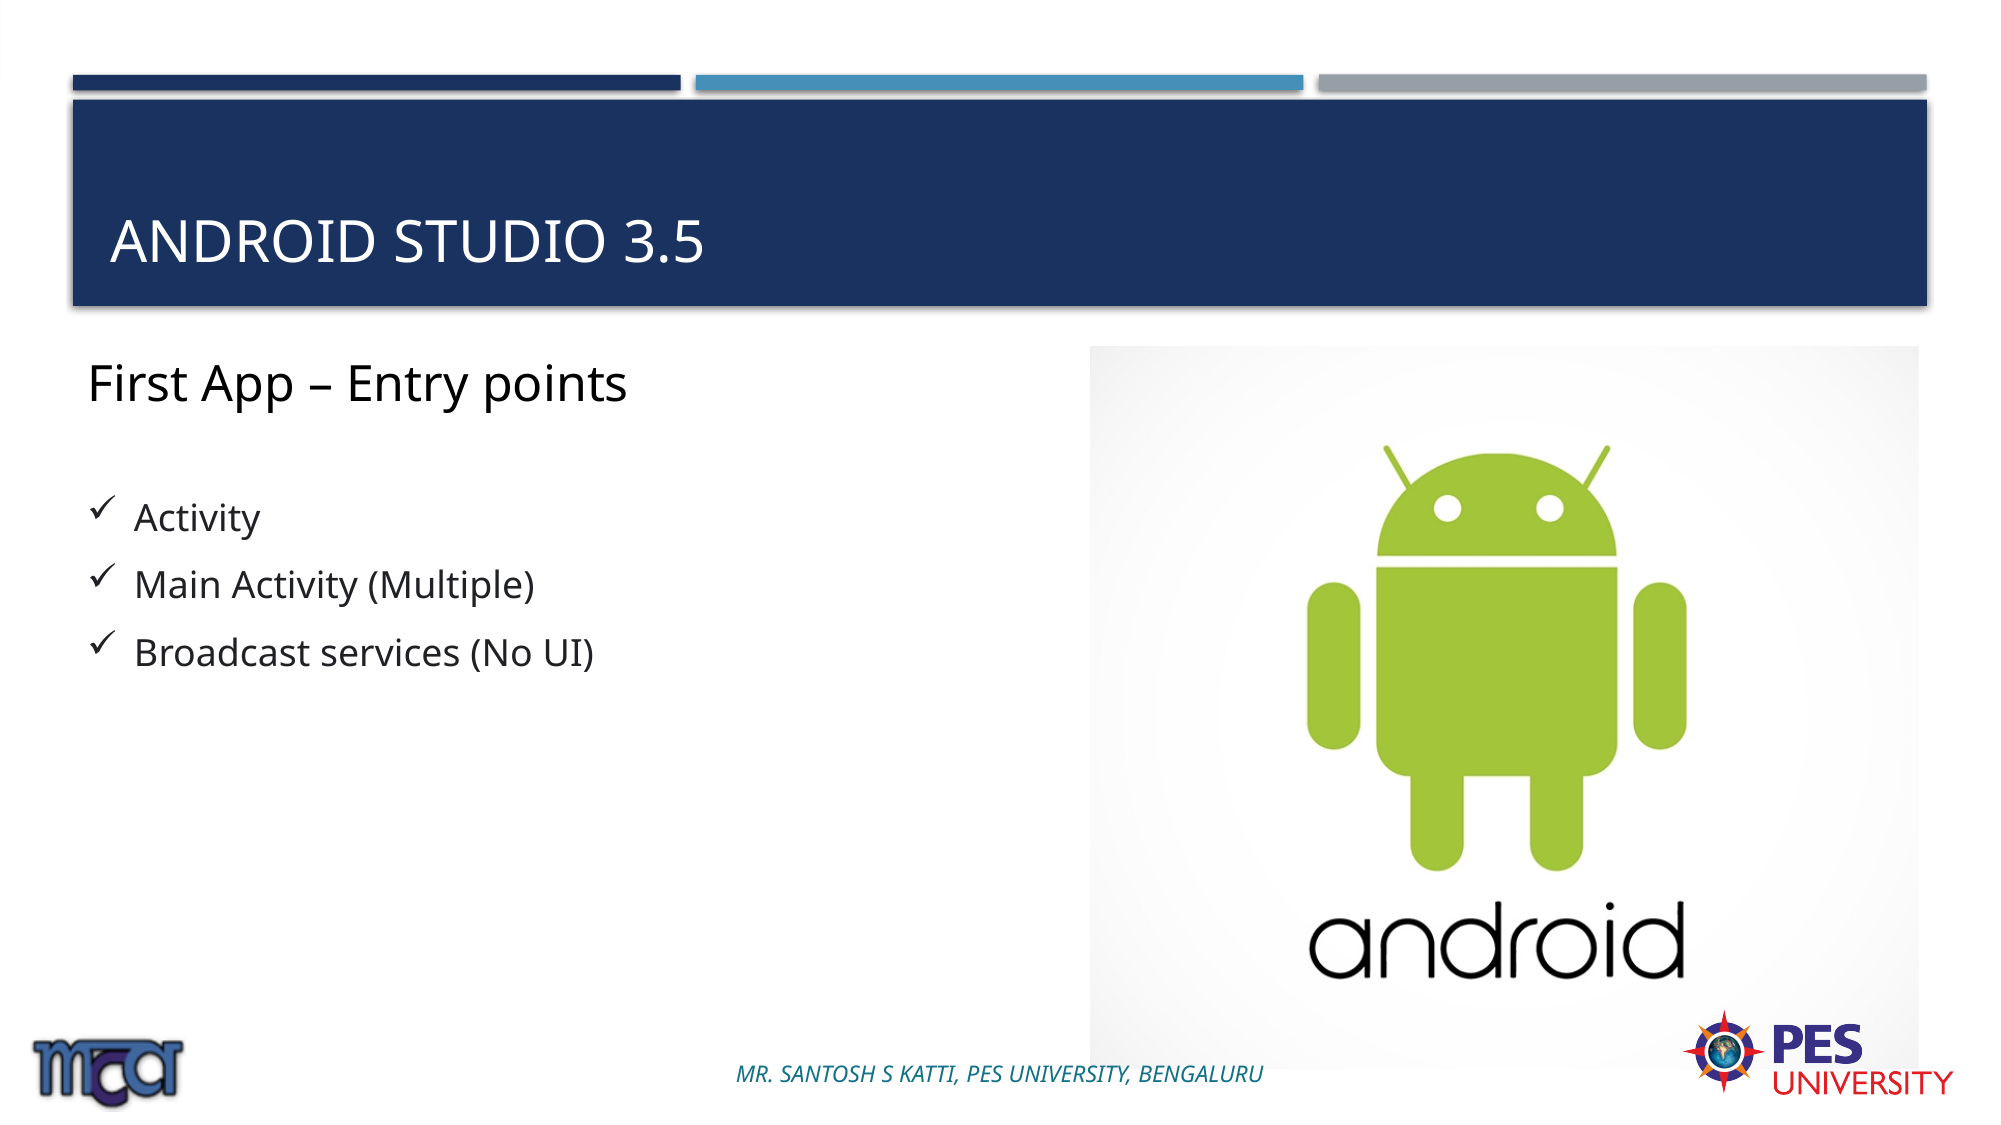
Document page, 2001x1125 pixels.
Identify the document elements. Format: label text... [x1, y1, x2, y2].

text_box MR. SANTOSH S KATTI, PES UNIVERSITY, BENGALURU [721, 1052, 1279, 1095]
picture [1089, 346, 1955, 1095]
picture [29, 1034, 186, 1113]
text_box First App – Entry points Activity Main Activity (Multiple) Broadcast services (No UI) [72, 343, 991, 749]
title Android studio 3.5 [95, 119, 1905, 282]
